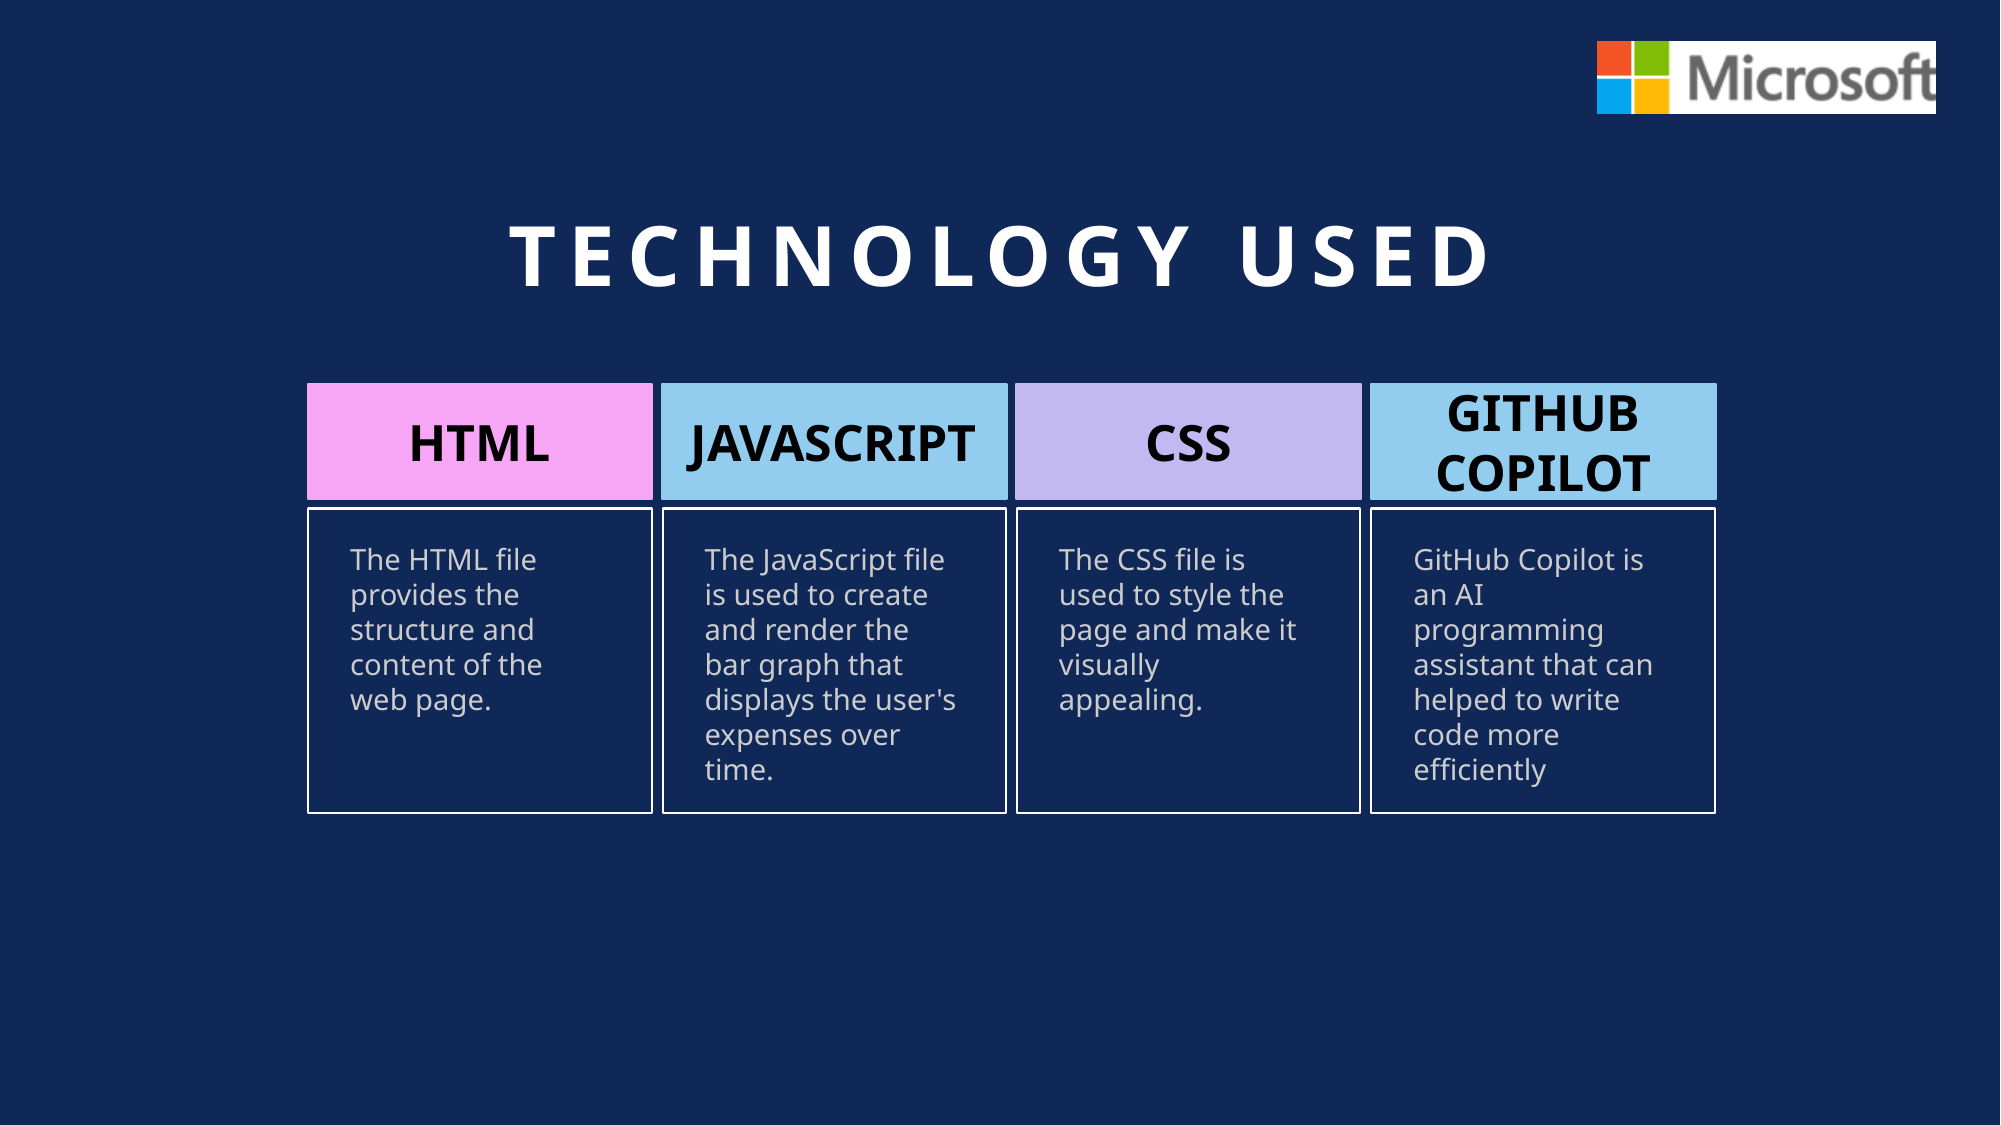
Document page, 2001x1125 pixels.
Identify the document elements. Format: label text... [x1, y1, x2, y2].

list The JavaScript file is used to create and render the bar graph that displays the user's expenses over time. [662, 507, 1007, 814]
picture [1597, 41, 1936, 114]
list CSS [1015, 383, 1362, 500]
list GitHub Copilot is an AI programming assistant that can helped to write code more efficiently [1370, 507, 1716, 814]
list HTML [307, 383, 653, 500]
list GITHUB COPILOT [1370, 383, 1717, 500]
title Technology used [271, 136, 1728, 312]
list The CSS file is used to style the page and make it visually appealing. [1016, 507, 1361, 814]
list The HTML file provides the structure and content of the web page. [307, 507, 653, 814]
list JAVASCRIPT [661, 383, 1008, 500]
